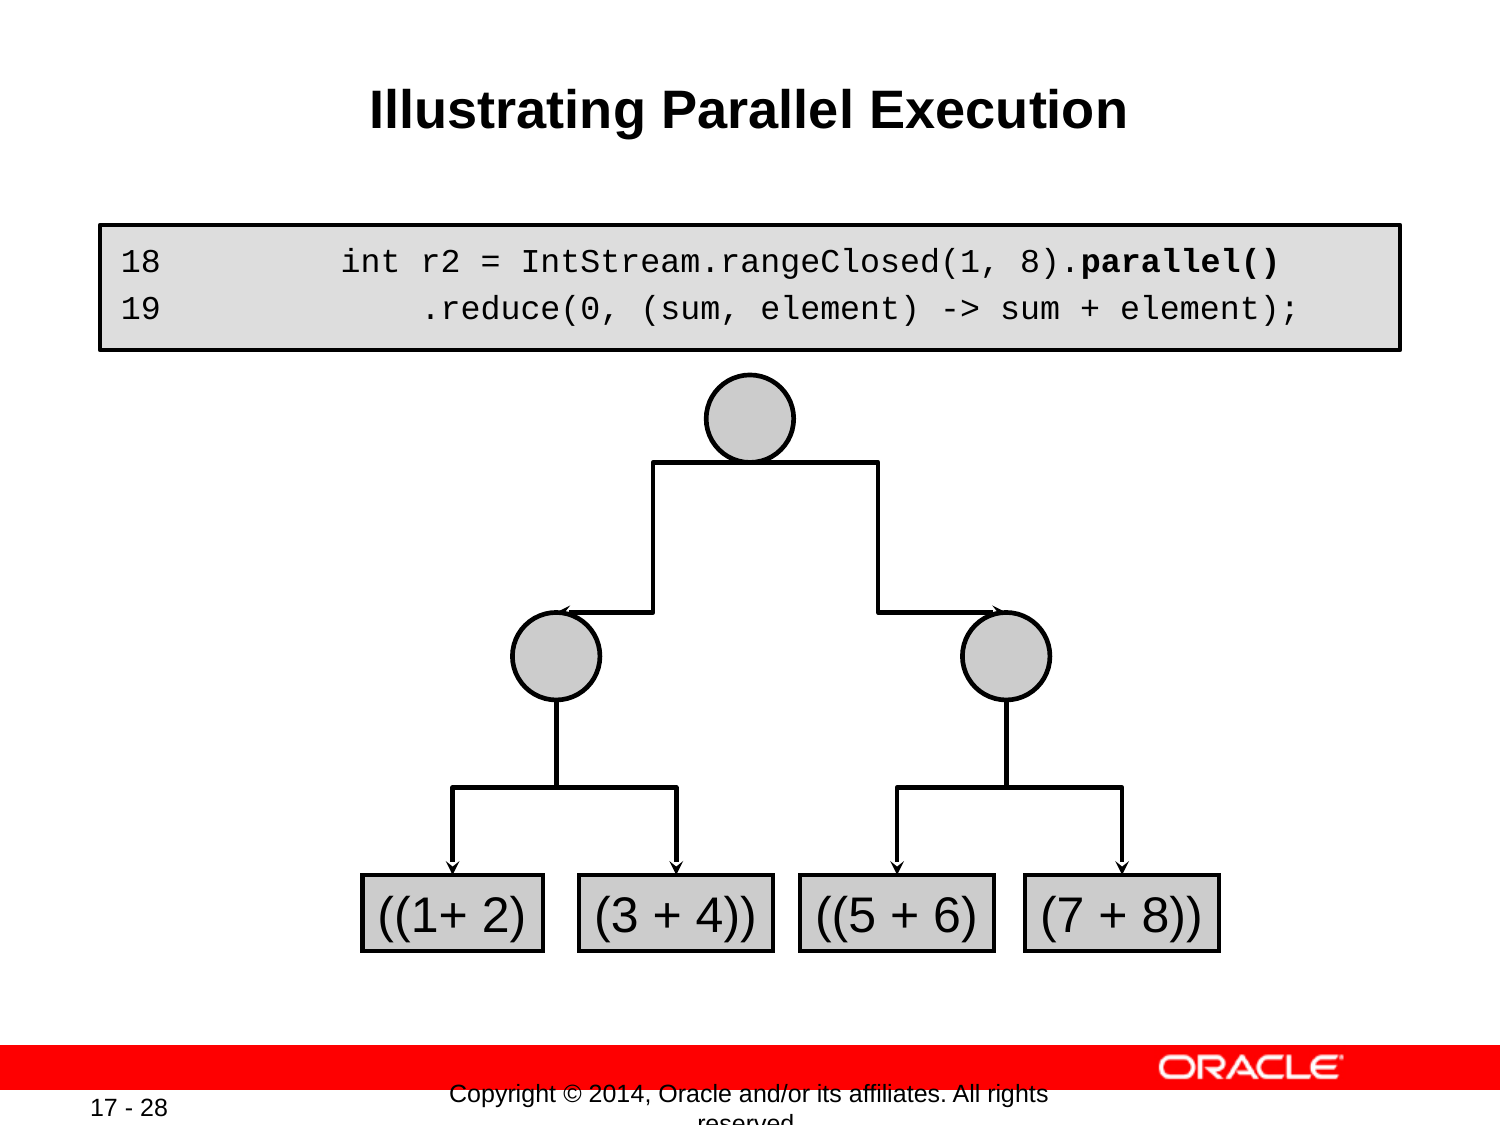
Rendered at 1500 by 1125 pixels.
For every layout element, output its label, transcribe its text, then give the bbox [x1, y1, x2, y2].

title Illustrating Parallel Execution [99, 72, 1399, 216]
text_box (3 + 4)) [579, 875, 774, 951]
text_box [706, 374, 794, 460]
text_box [416, 735, 523, 840]
text_box [512, 612, 600, 700]
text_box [528, 727, 704, 848]
list 18 int r2 = IntStream.rangeClosed(1, 8).parallel() 19 .reduce(0, (sum, element) -> sum + element); [99, 237, 1399, 331]
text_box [751, 462, 1007, 613]
text_box [962, 612, 1050, 700]
picture [0, 1045, 1500, 1090]
text_box ((1+ 2) [362, 875, 543, 951]
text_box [863, 732, 972, 843]
text_box (7 + 8)) [1024, 875, 1220, 951]
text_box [976, 729, 1152, 846]
text_box ((5 + 6) [799, 875, 995, 951]
text_box [99, 224, 1400, 350]
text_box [555, 462, 751, 613]
